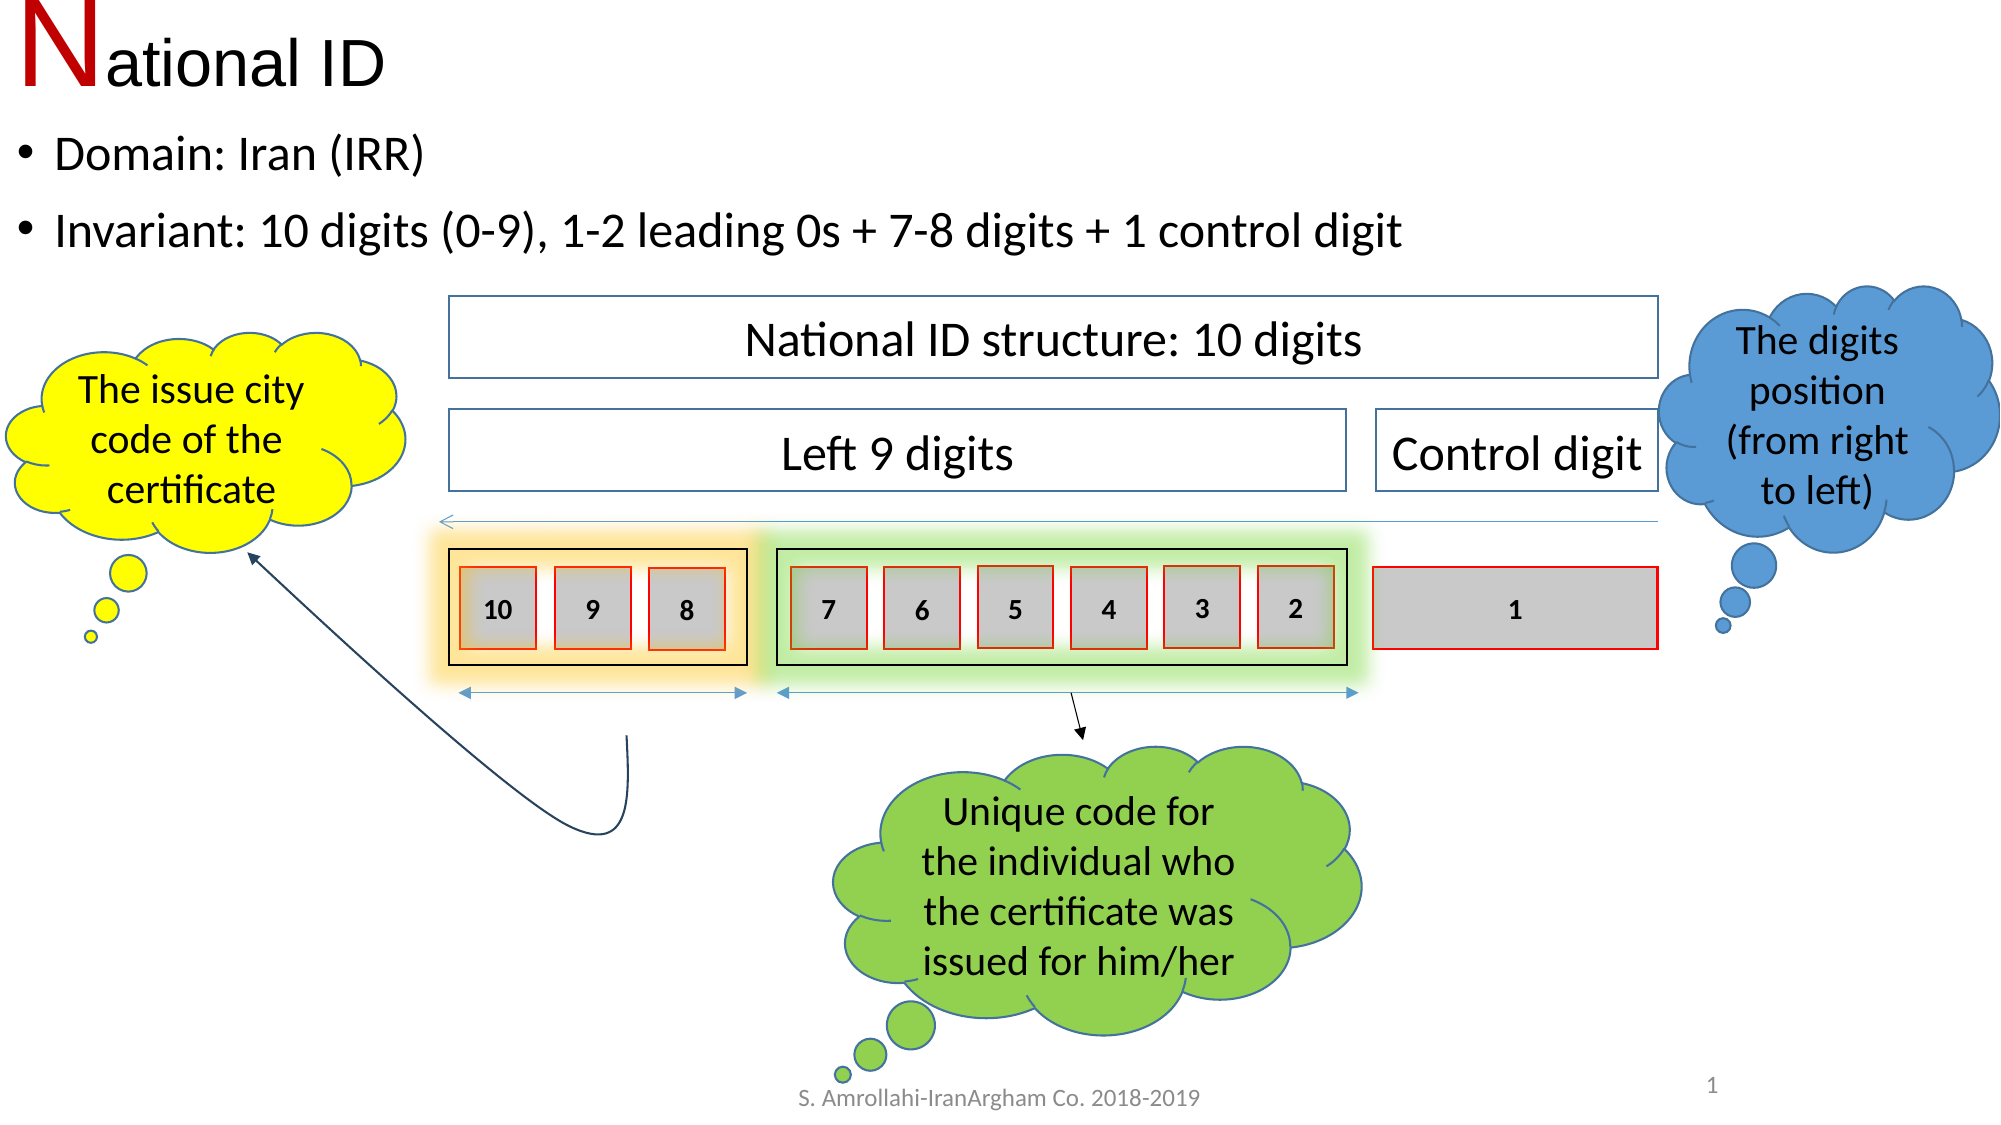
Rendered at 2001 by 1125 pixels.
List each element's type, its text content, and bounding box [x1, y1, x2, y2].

text_box [247, 552, 629, 836]
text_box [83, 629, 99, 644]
text_box Unique code for the individual who the certificate was issued for him/her [831, 745, 1363, 1051]
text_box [1071, 692, 1083, 741]
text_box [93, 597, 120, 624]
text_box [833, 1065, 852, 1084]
title National ID [0, 0, 480, 94]
text_box [449, 549, 747, 666]
text_box Invariant: 10 digits (0-9), 1-2 leading 0s + 7-8 digits + 1 control digit [1, 189, 1502, 272]
text_box The issue city code of the certificate [4, 331, 407, 554]
text_box Left 9 digits [448, 408, 1347, 492]
text_box Control digit [1375, 408, 1659, 492]
slide_number 1 [1574, 1053, 1734, 1114]
text_box National ID structure: 10 digits [448, 295, 1659, 379]
list Domain: Iran (IRR) [1, 119, 448, 189]
text_box 1 [1372, 566, 1659, 650]
text_box The digits position (from right to left) [1714, 542, 1778, 635]
text_box [776, 549, 1348, 666]
text_box The issue city code of the certificate [108, 553, 148, 593]
footer S. Amrollahi-IranArgham Co. 2018-2019 [761, 1066, 1239, 1125]
text_box The digits position (from right to left) [1657, 285, 2000, 554]
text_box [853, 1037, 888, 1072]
